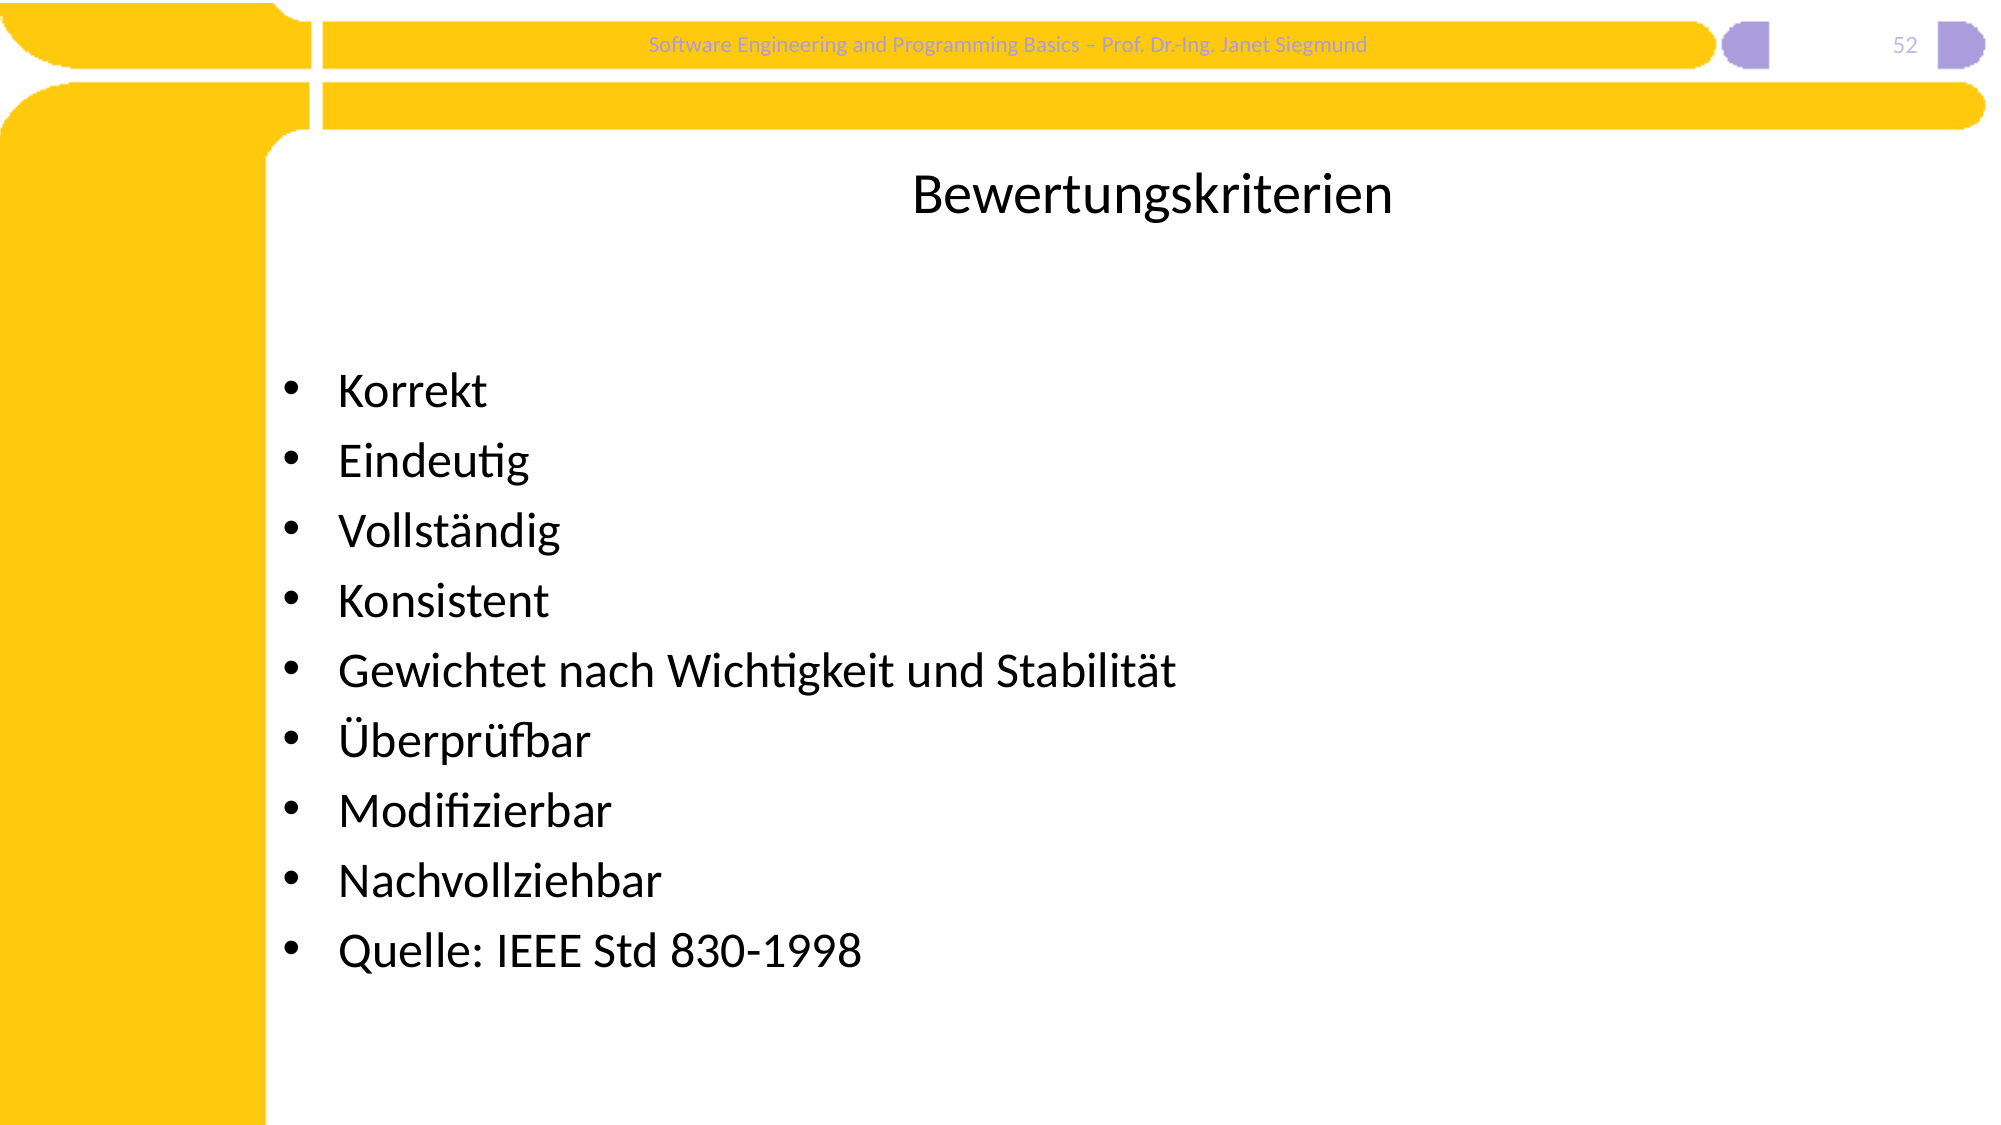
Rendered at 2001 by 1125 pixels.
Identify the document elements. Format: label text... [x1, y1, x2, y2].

title Bewertungskriterien [350, 137, 1957, 243]
picture [0, 3, 1999, 1125]
list Korrekt Eindeutig Vollständig Konsistent Gewichtet nach Wichtigkeit und Stabilität Überprüfbar Modifizierbar Nachvollziehbar Quelle: IEEE Std 830-1998 [267, 349, 1993, 1104]
slide_number 52 [1767, 20, 1934, 67]
